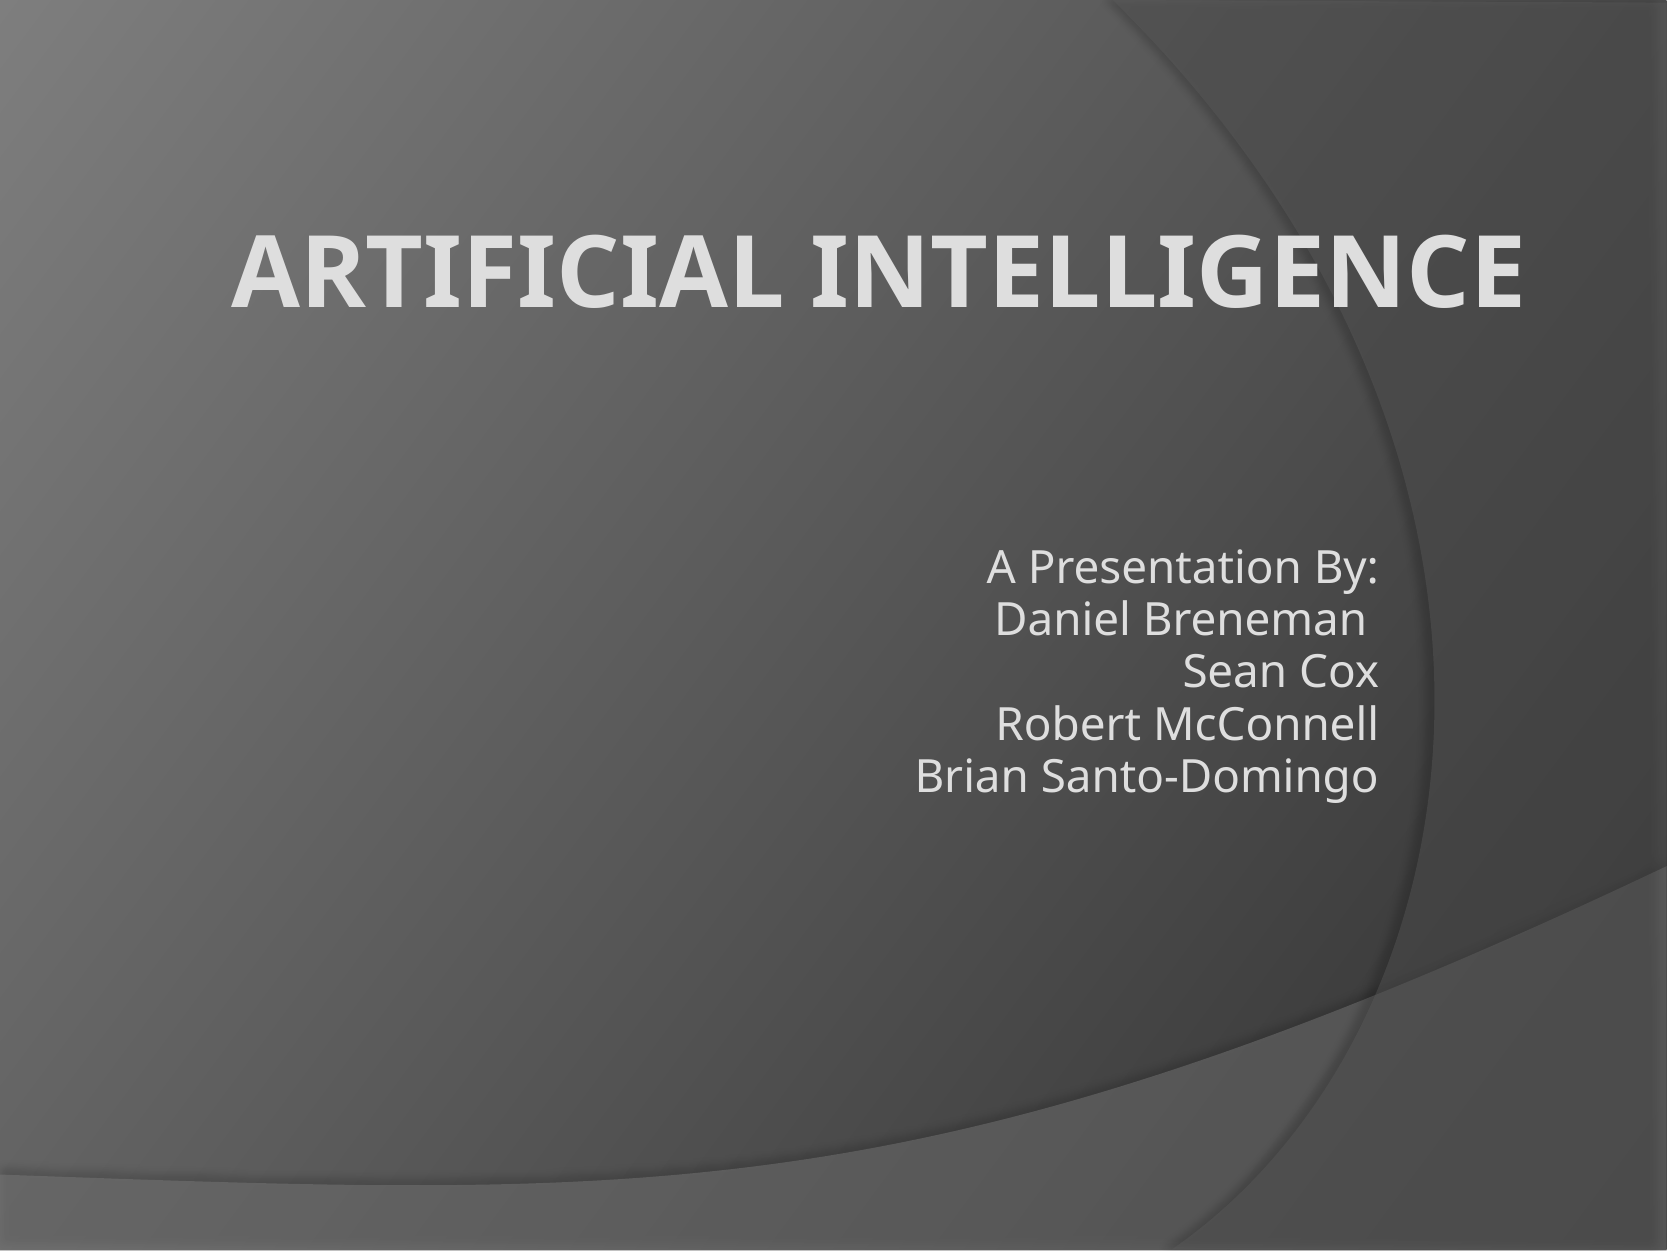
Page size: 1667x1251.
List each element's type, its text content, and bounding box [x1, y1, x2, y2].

subtitle A Presentation By: Daniel Breneman Sean Cox Robert McConnell Brian Santo-Domingo [290, 500, 1380, 908]
title Artificial Intelligence [140, 216, 1527, 417]
